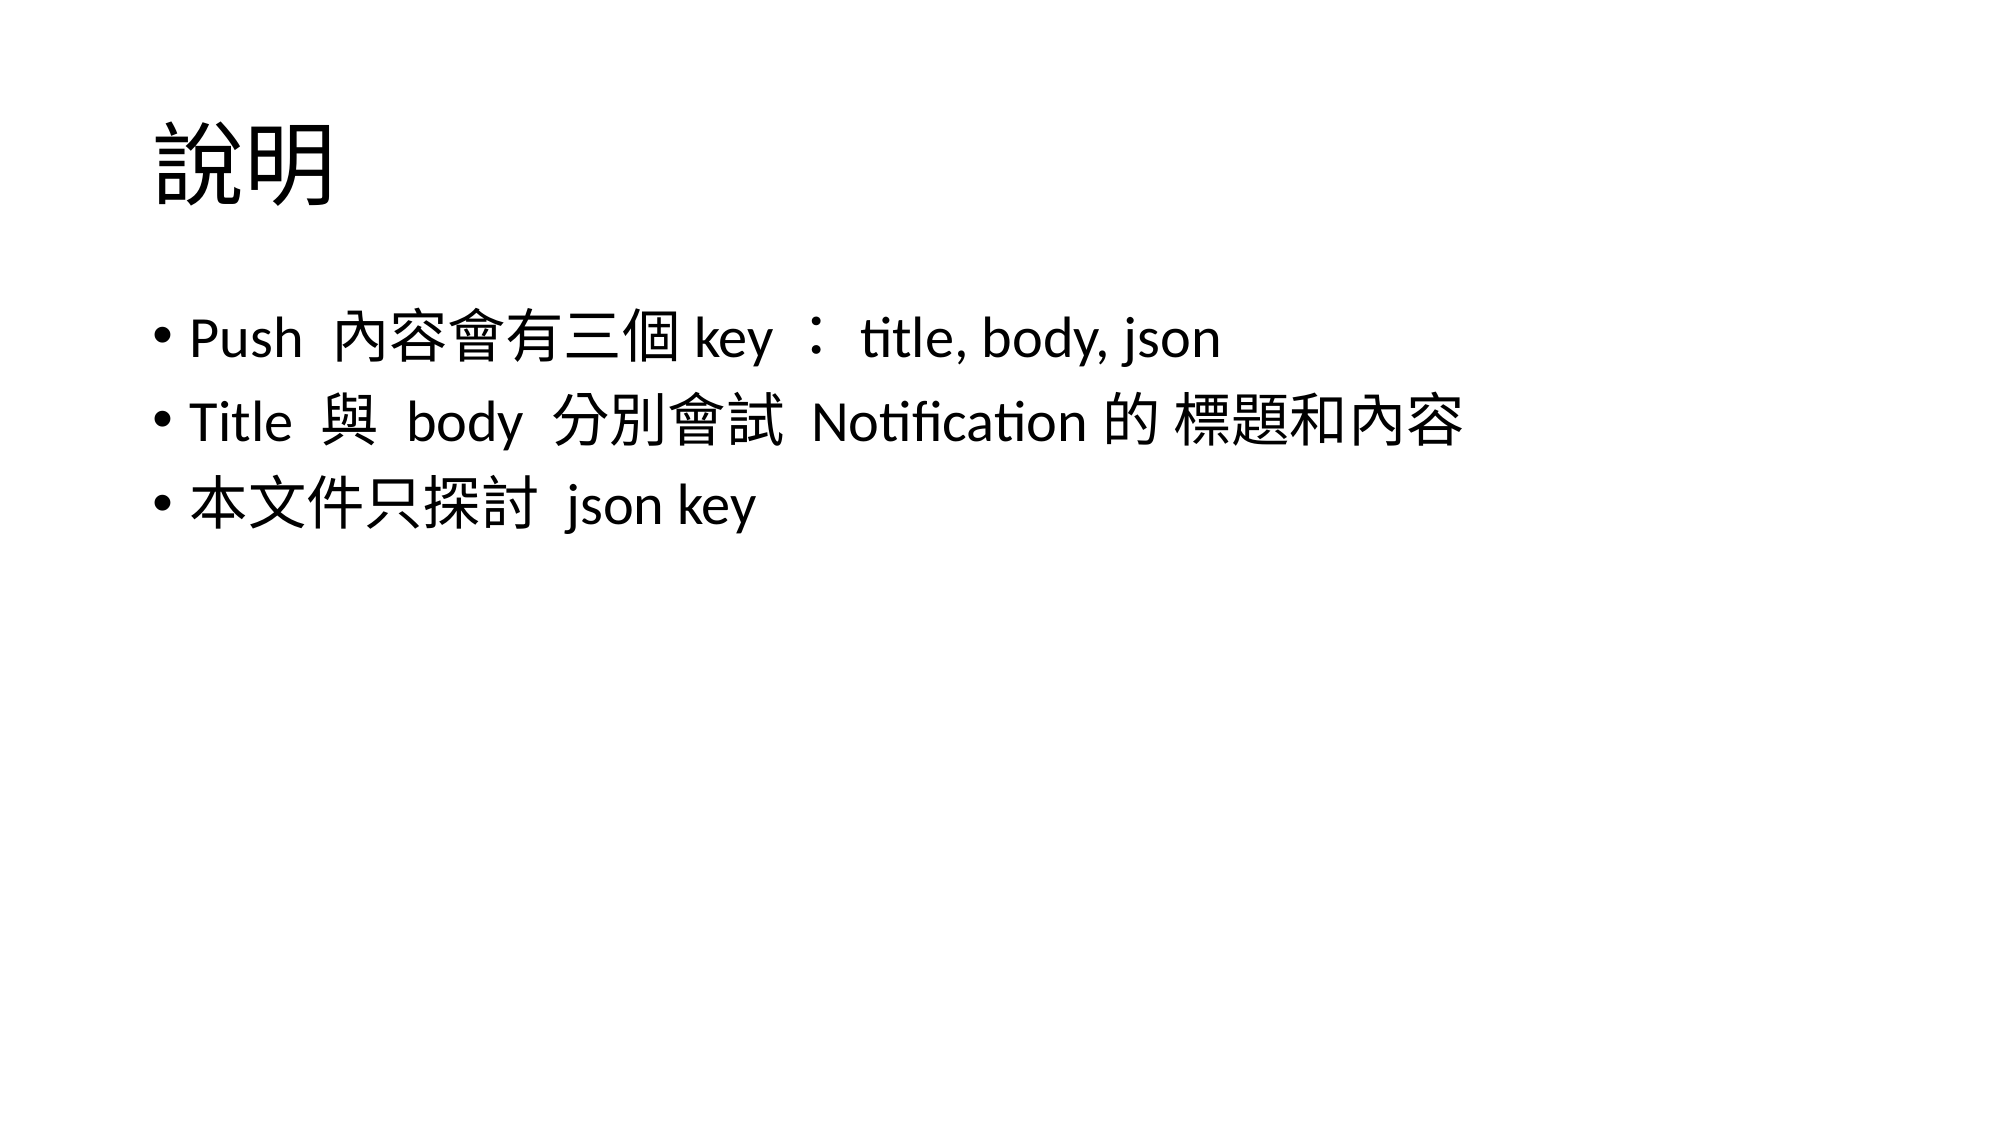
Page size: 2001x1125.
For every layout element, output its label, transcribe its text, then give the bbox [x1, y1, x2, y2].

list Push 內容會有三個key：title, body, json Title 與 body 分別會試 Notification的 標題和內容 本文件只探討 json key [137, 299, 1863, 1014]
title 說明 [137, 59, 1863, 278]
